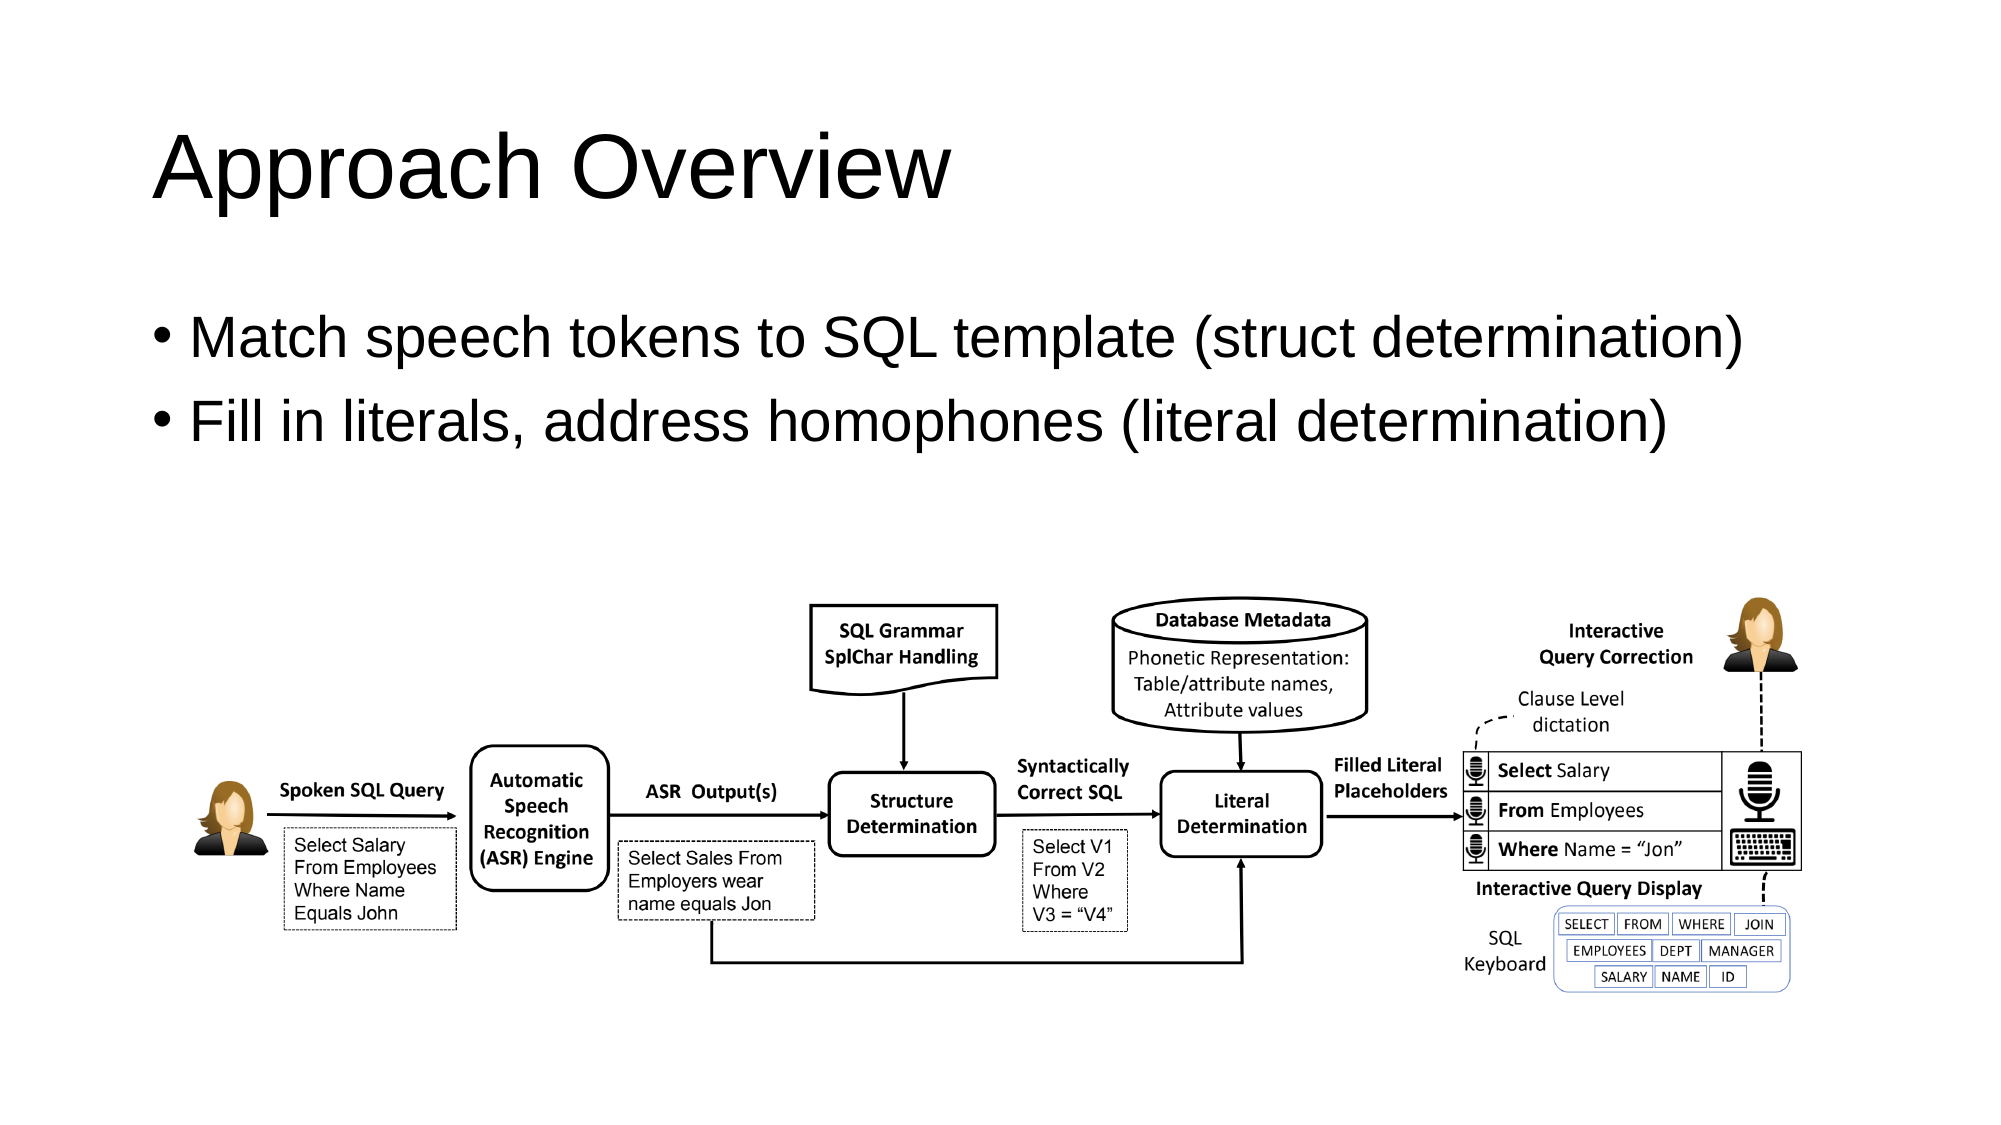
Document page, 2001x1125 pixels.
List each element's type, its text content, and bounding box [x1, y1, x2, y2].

list Match speech tokens to SQL template (struct determination) Fill in literals, address homophones (literal determination) [137, 299, 1863, 1014]
picture [185, 562, 1815, 997]
title Approach Overview [137, 59, 1863, 278]
